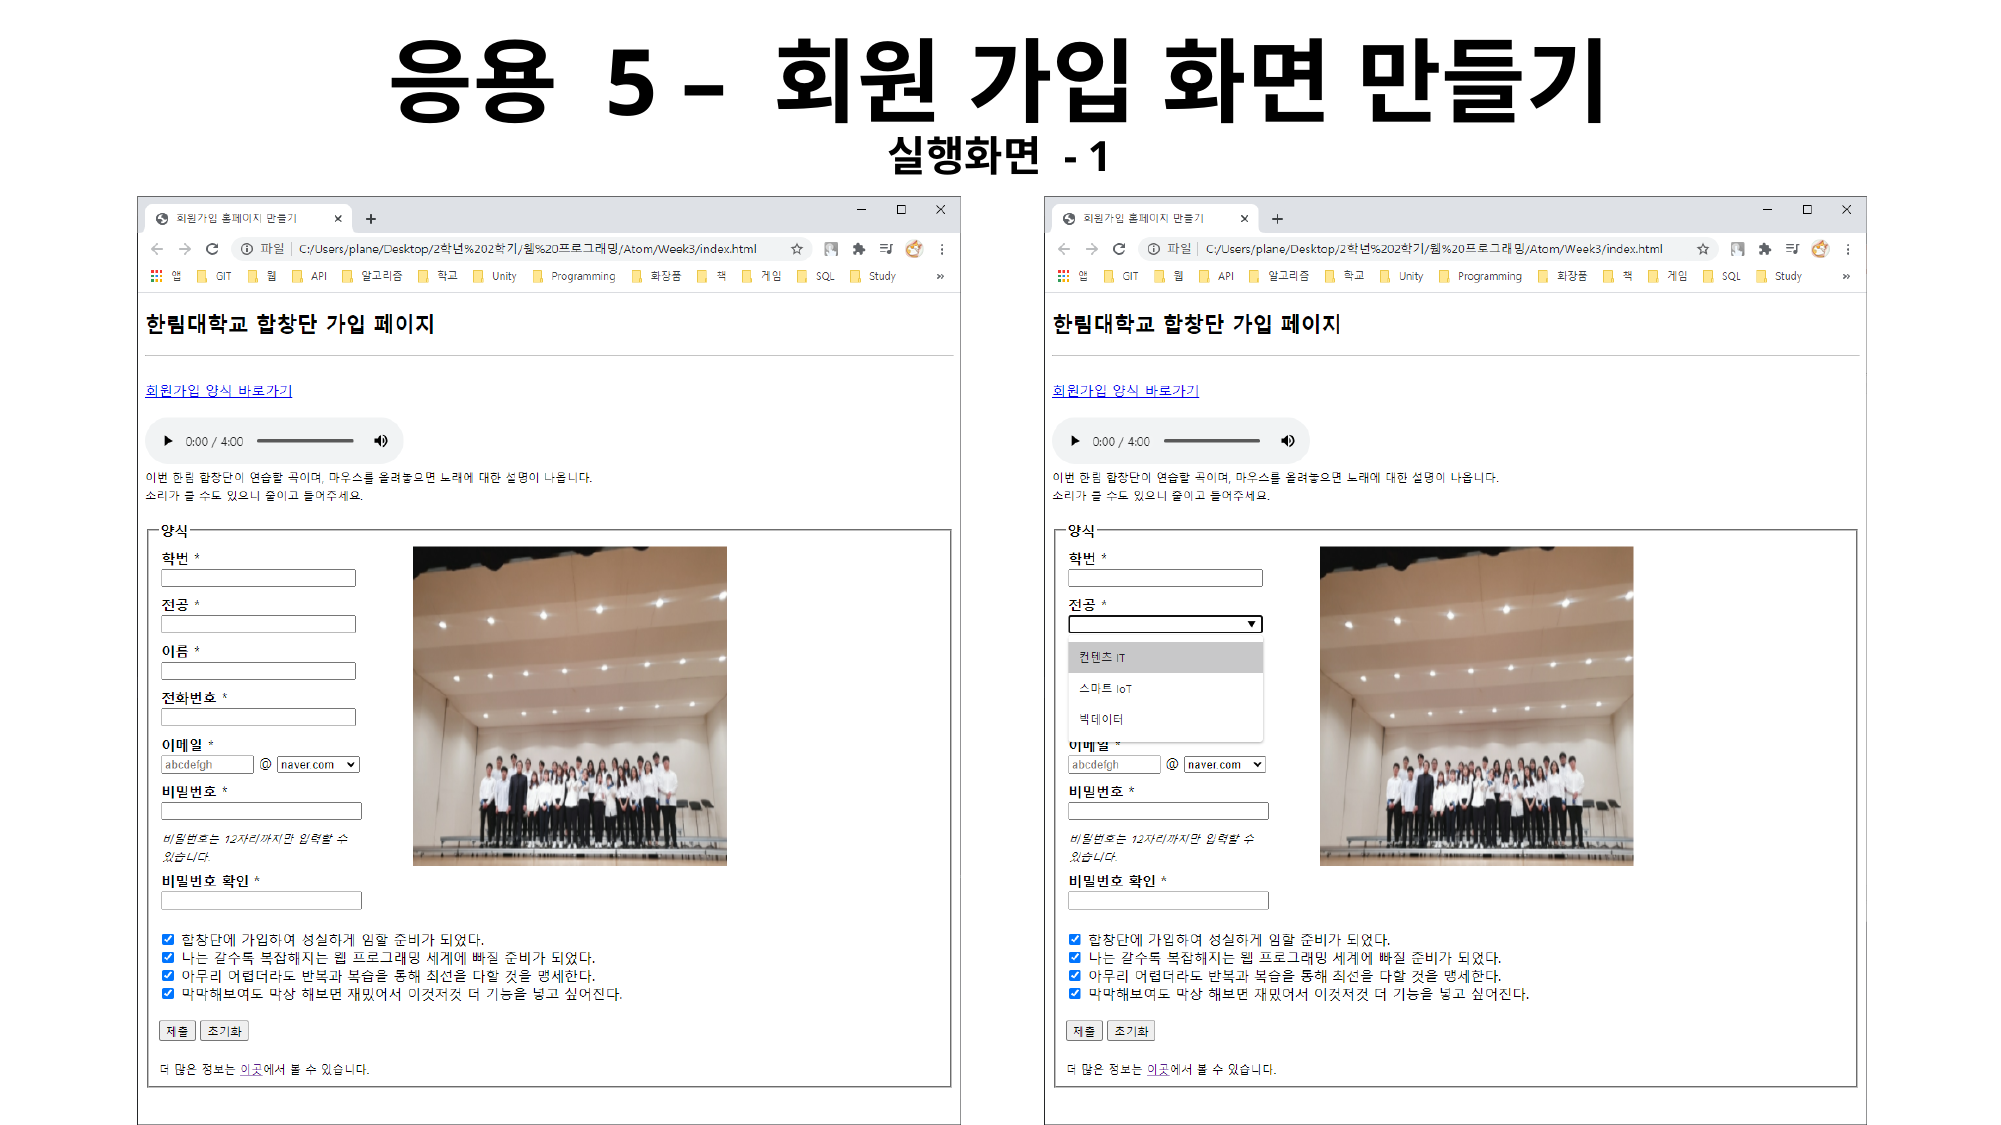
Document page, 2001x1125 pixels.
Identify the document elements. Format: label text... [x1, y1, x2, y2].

picture [1044, 196, 1867, 1125]
picture [137, 196, 961, 1125]
title 응용 5 – 회원 가입 화면 만들기 실행화면 - 1 [137, 0, 1863, 218]
